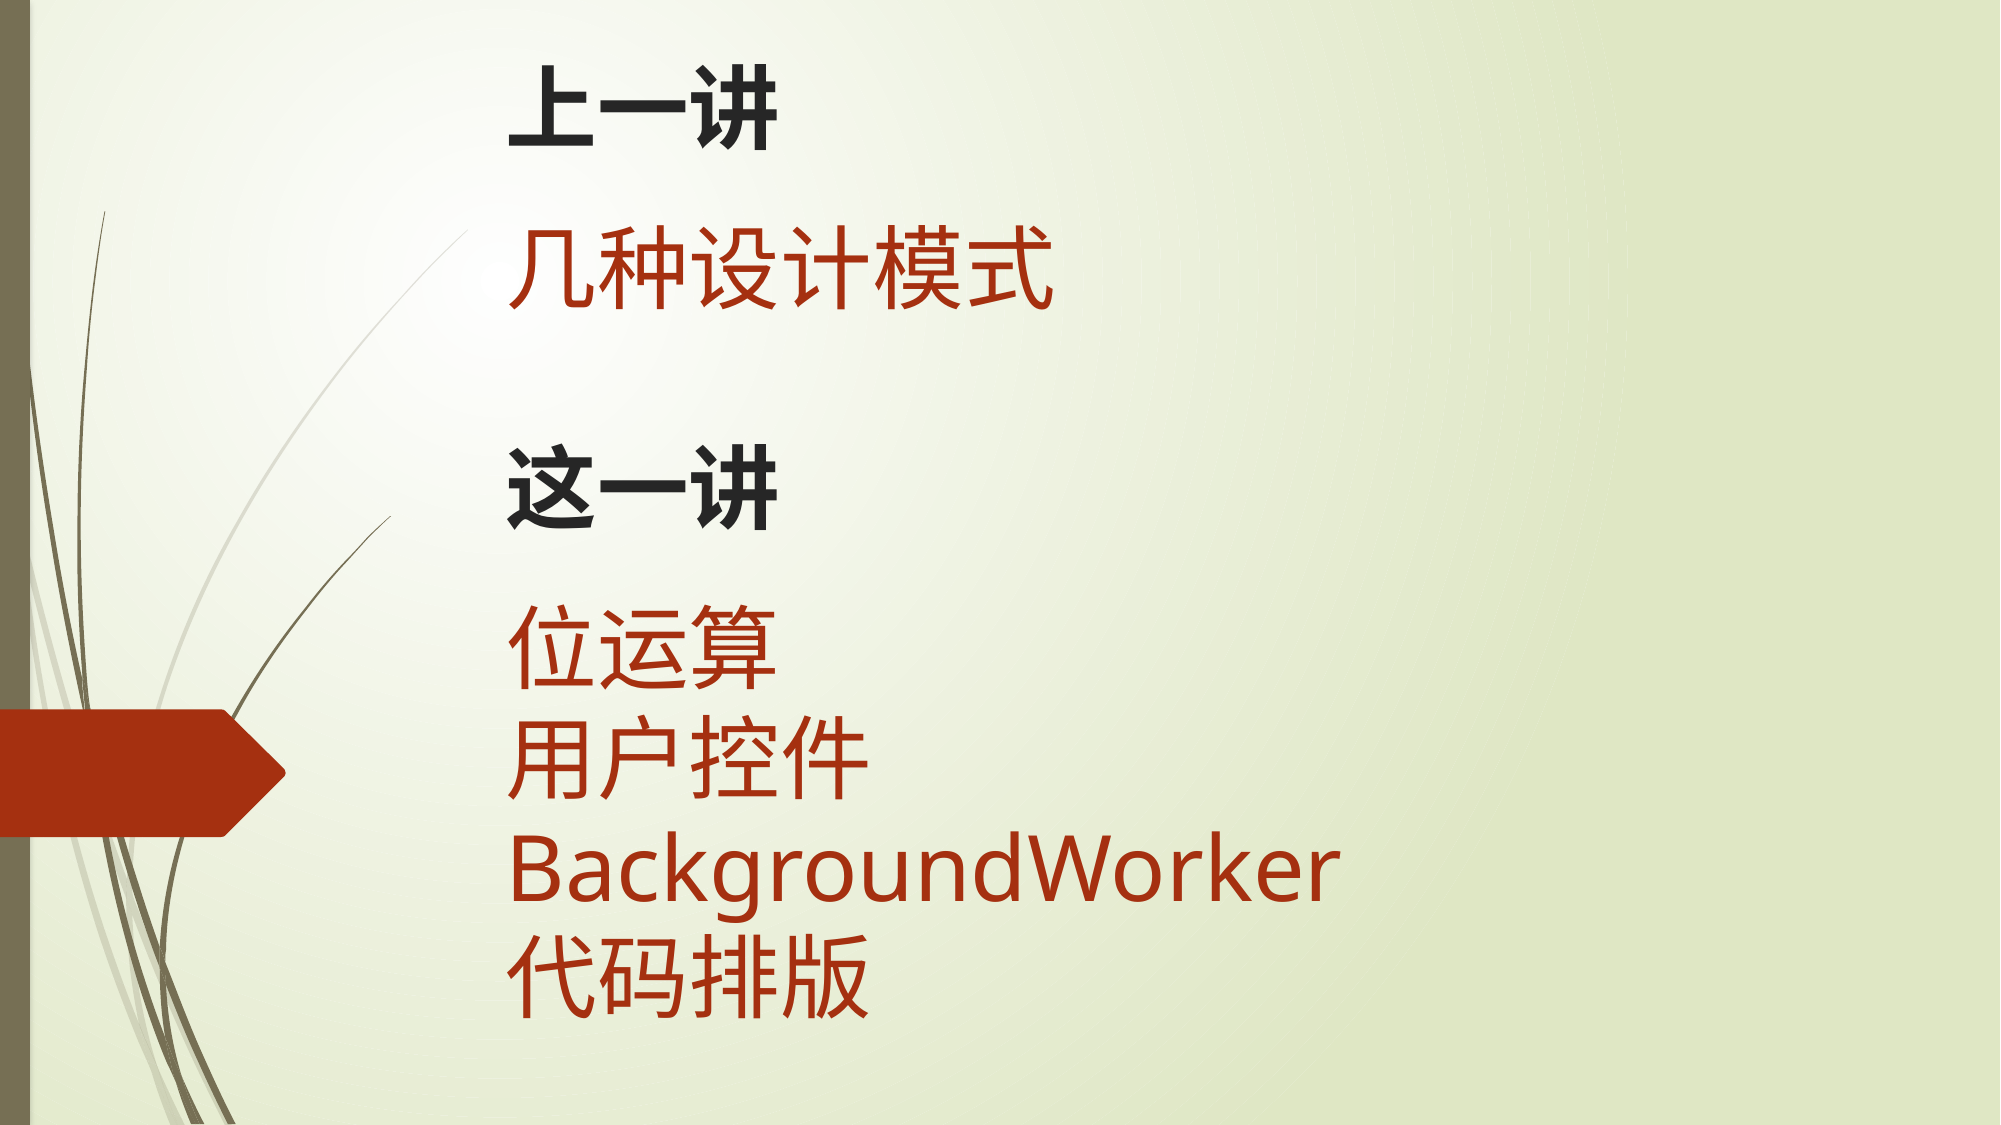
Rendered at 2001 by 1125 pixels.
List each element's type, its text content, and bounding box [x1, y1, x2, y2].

text_box 上一讲 几种设计模式 这一讲 位运算 用户控件 BackgroundWorker 代码排版 [490, 43, 1803, 1038]
